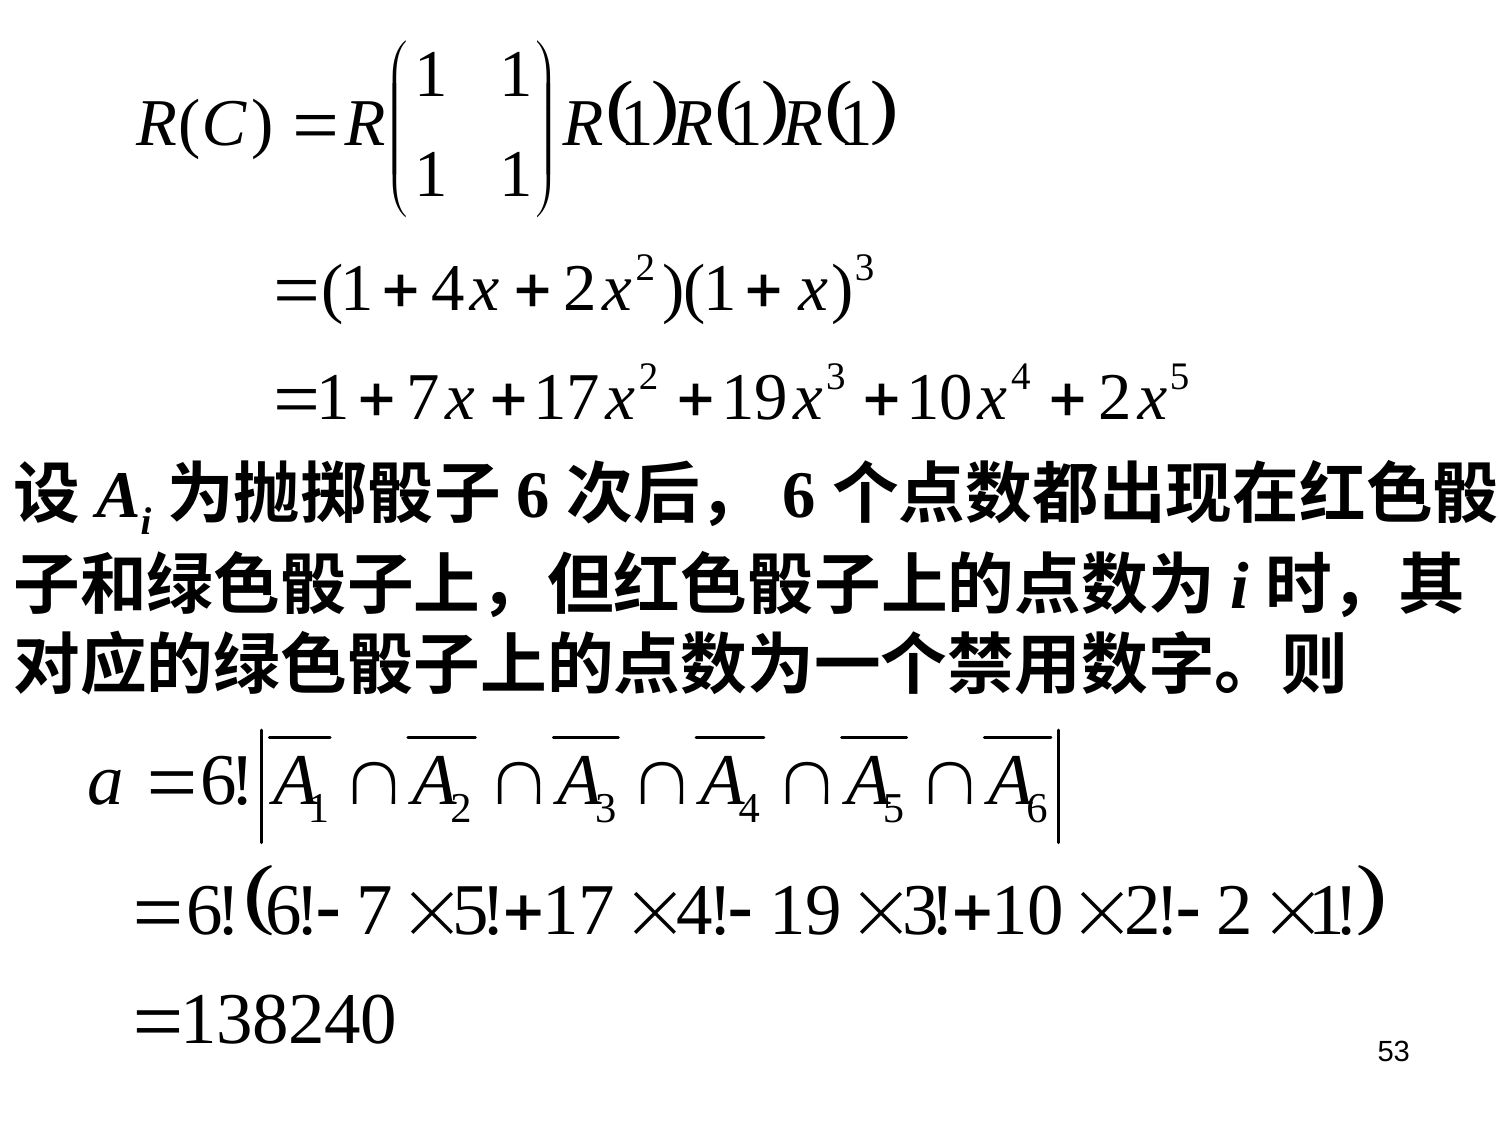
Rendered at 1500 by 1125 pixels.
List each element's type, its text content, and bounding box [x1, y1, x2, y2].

text_box 设Ai为抛掷骰子6次后，6个点数都出现在红色骰 子和绿色骰子上，但红色骰子上的点数为i时，其 对应的绿色骰子上的点数为一个禁用数字。则 [0, 443, 1500, 710]
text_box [76, 715, 1389, 1075]
slide_number 53 [1074, 1024, 1426, 1103]
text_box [123, 26, 1200, 451]
